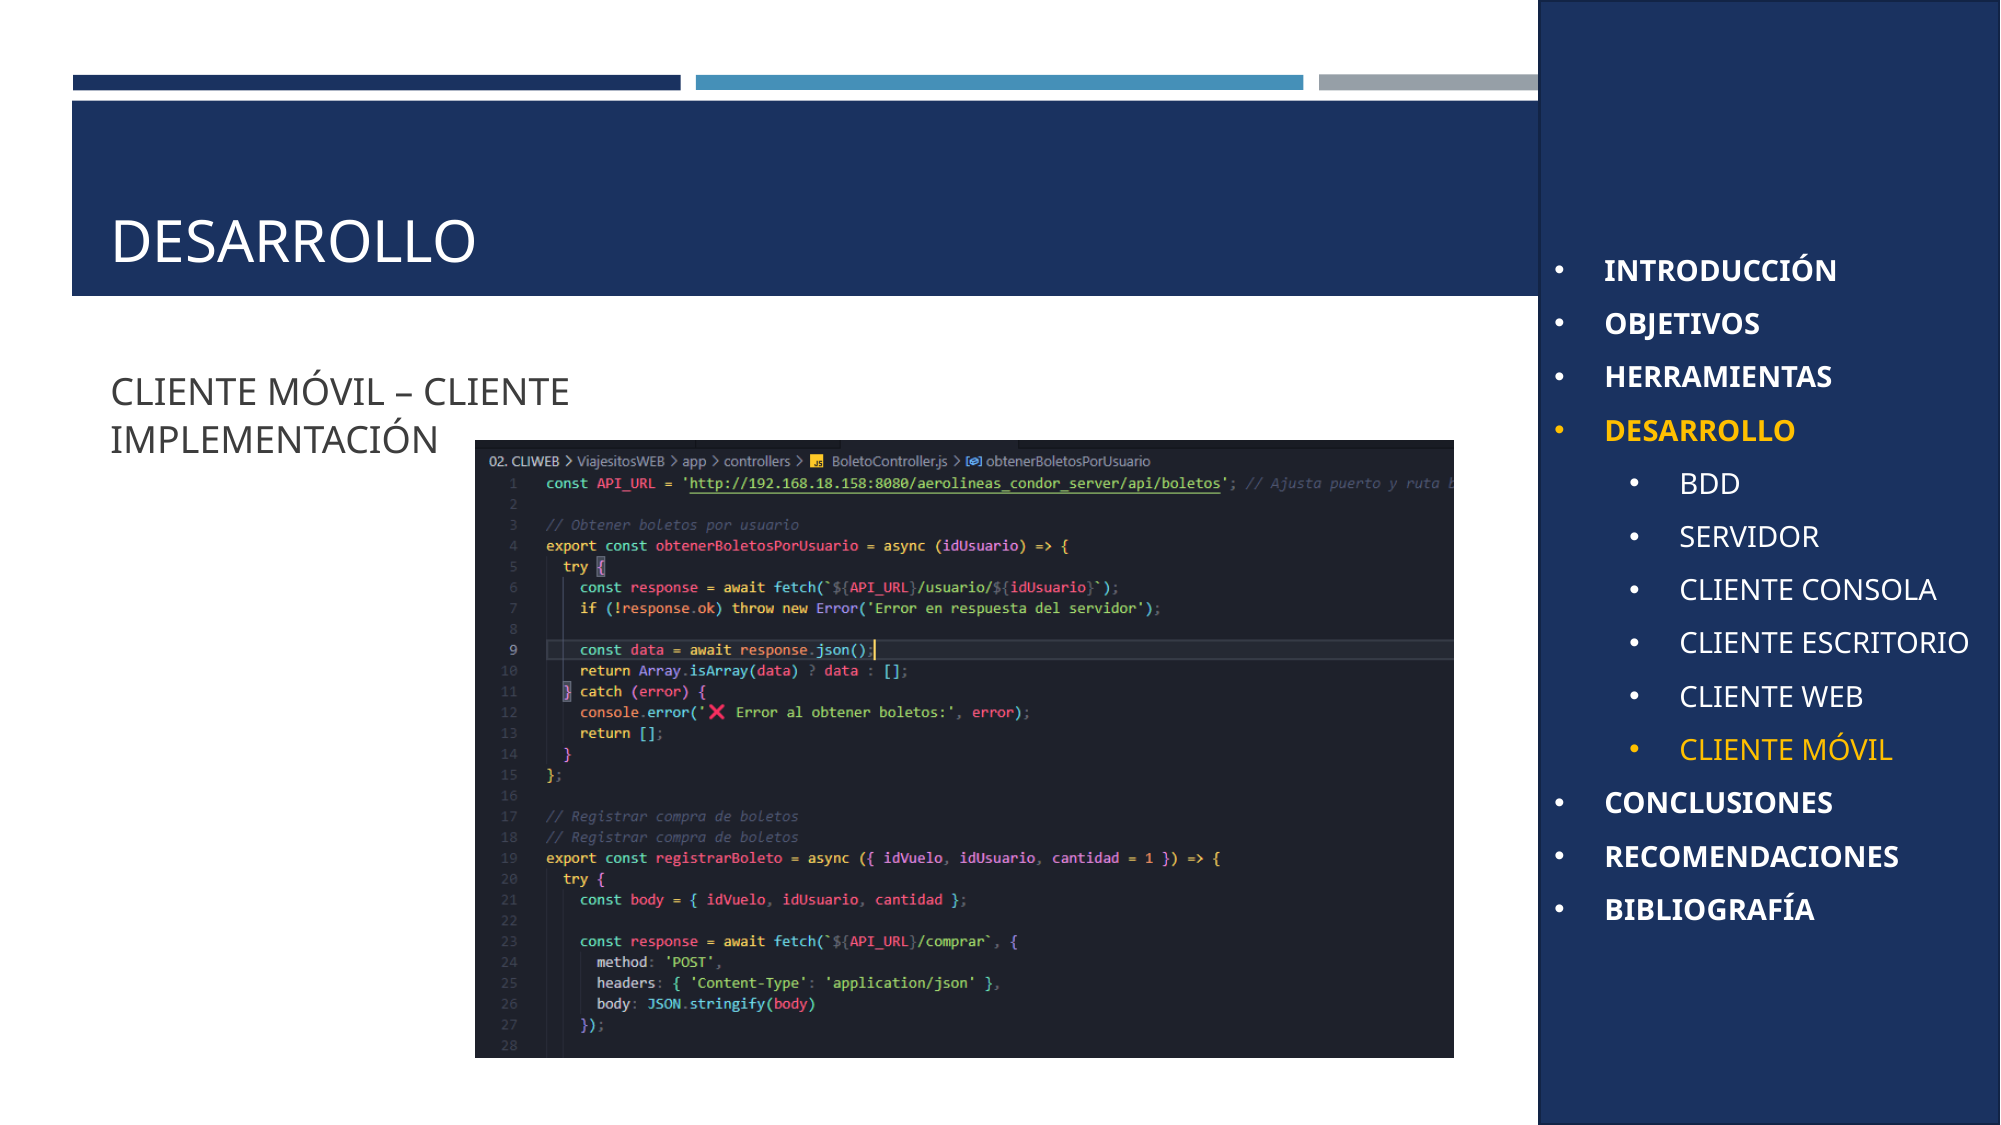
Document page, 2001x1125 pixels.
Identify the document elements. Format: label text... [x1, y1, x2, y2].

title DESARROLLO [95, 115, 1539, 282]
text_box INTRODUCCIÓN OBJETIVOS HERRAMIENTAS DESARROLLO BDD SERVIDOR CLIENTE CONSOLA CLIENTE ESCRITORIO CLIENTE WEB CLIENTE MÓVIL CONCLUSIONES RECOMENDACIONES BIBLIOGRAFÍA [1539, 0, 2000, 1125]
picture [474, 440, 1454, 1058]
list CLIENTE MÓVIL – CLIENTE IMPLEMENTACIÓN [95, 357, 657, 1058]
